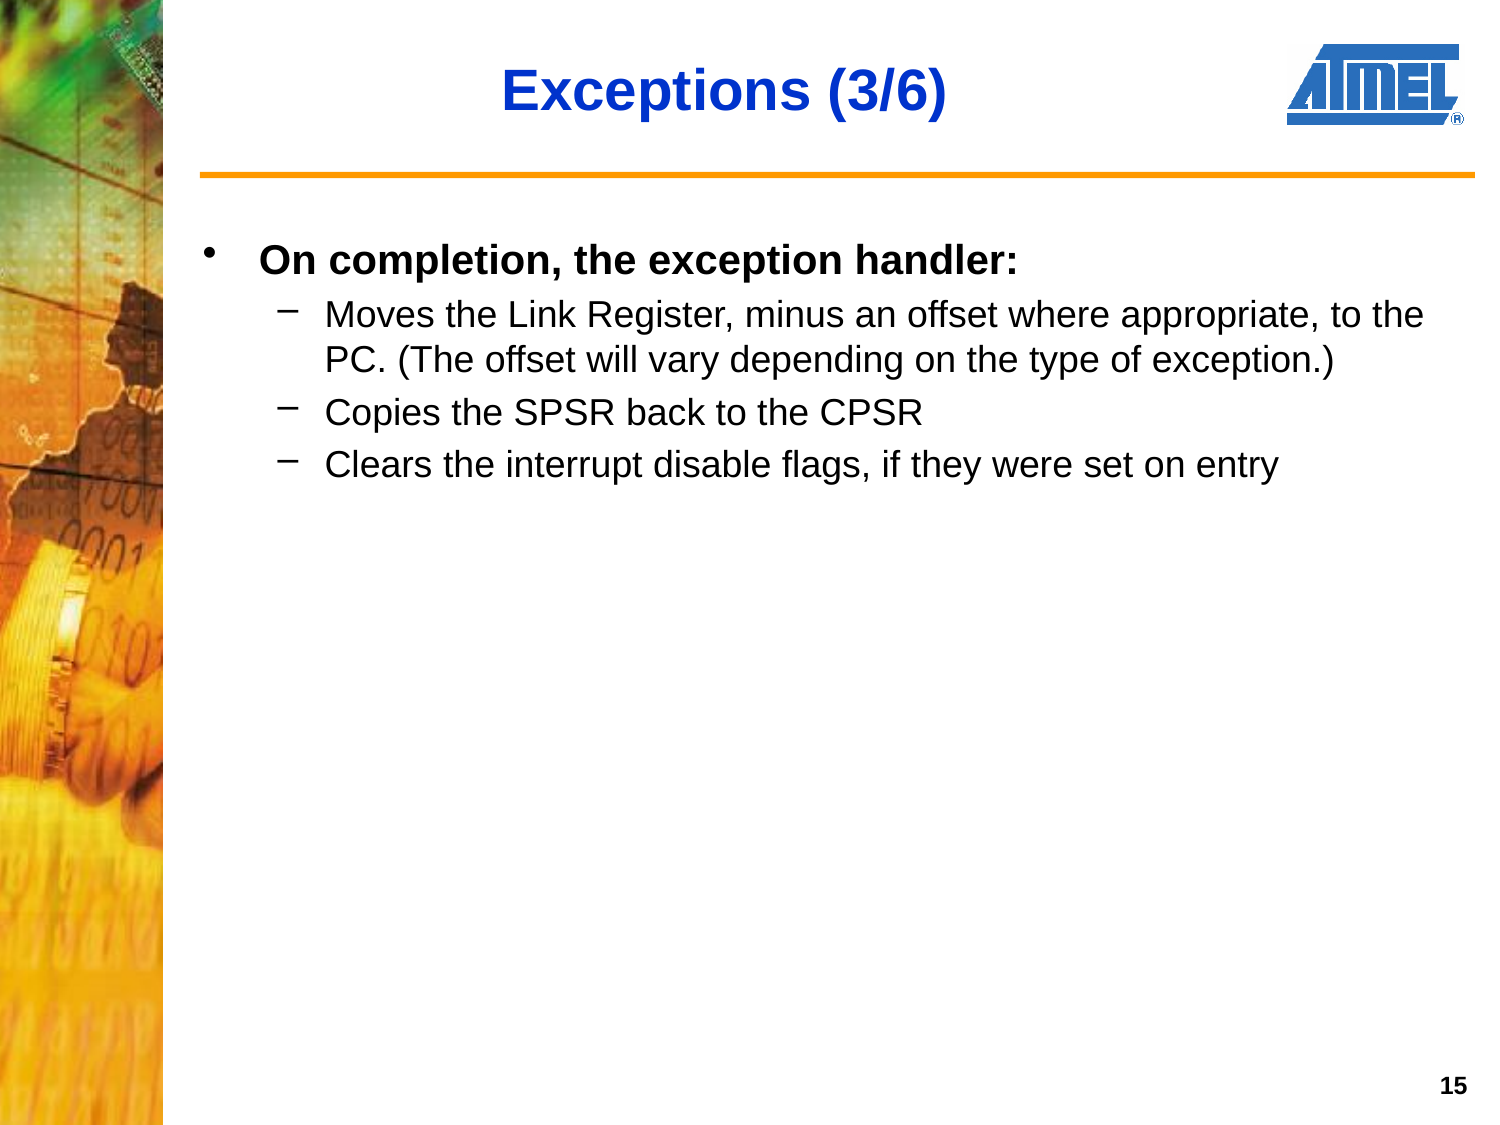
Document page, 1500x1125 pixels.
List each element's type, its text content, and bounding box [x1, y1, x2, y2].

picture [1287, 44, 1465, 125]
picture [0, 0, 163, 1125]
title Exceptions (3/6) [199, 24, 1251, 151]
list On completion, the exception handler: Moves the Link Register, minus an offset where appropriate, to the PC. (The offset will vary depending on the type of exception.) Copies the SPSR back to the CPSR Clears the interrupt disable flags, if they were set on entry [186, 224, 1476, 1063]
